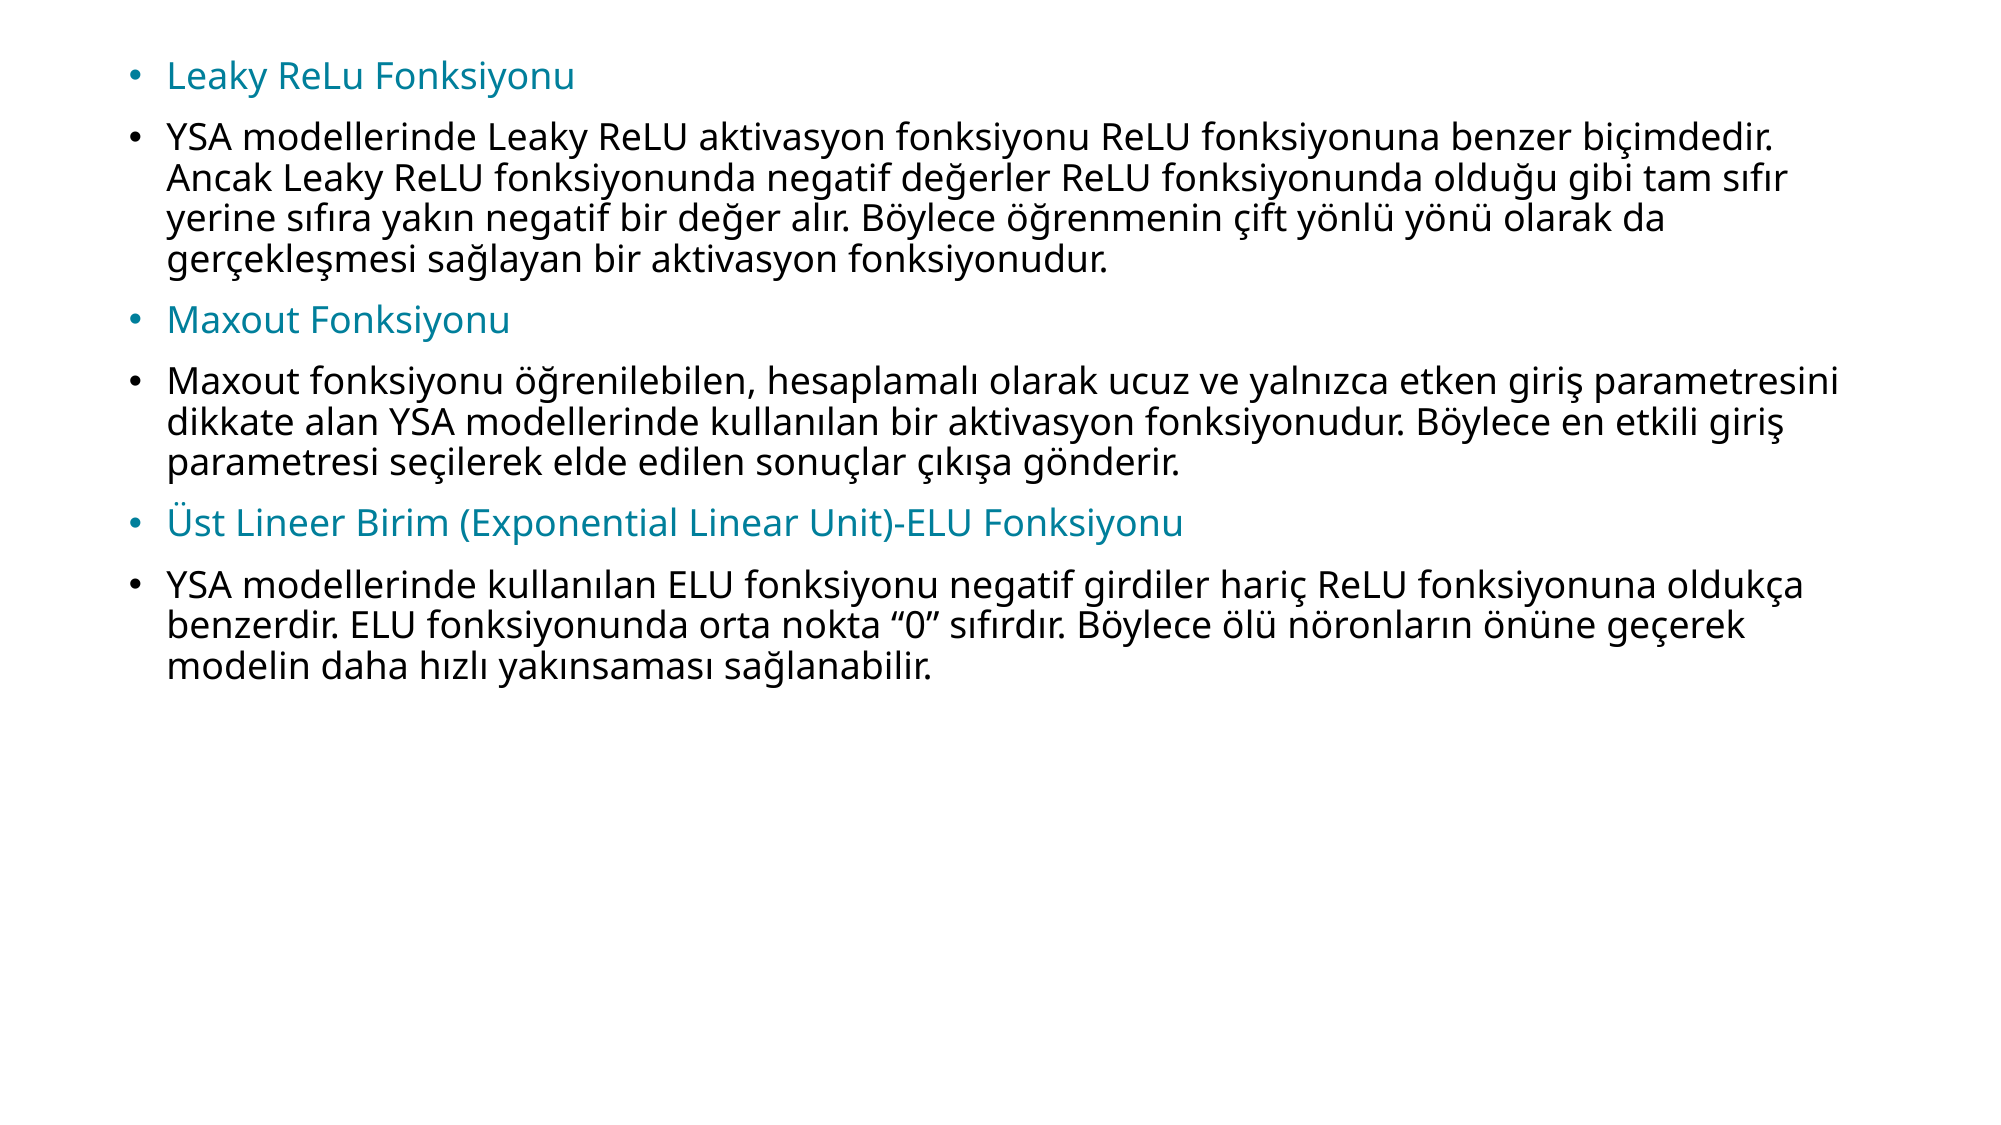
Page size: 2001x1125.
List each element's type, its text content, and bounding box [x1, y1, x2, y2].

list Leaky ReLu Fonksiyonu YSA modellerinde Leaky ReLU aktivasyon fonksiyonu ReLU fonksiyonuna benzer biçimdedir. Ancak Leaky ReLU fonksiyonunda negatif değerler ReLU fonksiyonunda olduğu gibi tam sıfır yerine sıfıra yakın negatif bir değer alır. Böylece öğrenmenin çift yönlü yönü olarak da gerçekleşmesi sağlayan bir aktivasyon fonksiyonudur. Maxout Fonksiyonu Maxout fonksiyonu öğrenilebilen, hesaplamalı olarak ucuz ve yalnızca etken giriş parametresini dikkate alan YSA modellerinde kullanılan bir aktivasyon fonksiyonudur. Böylece en etkili giriş parametresi seçilerek elde edilen sonuçlar çıkışa gönderir. Üst Lineer Birim (Exponential Linear Unit)-ELU Fonksiyonu YSA modellerinde kullanılan ELU fonksiyonu negatif girdiler hariç ReLU fonksiyonuna oldukça benzerdir. ELU fonksiyonunda orta nokta “0” sıfırdır. Böylece ölü nöronların önüne geçerek modelin daha hızlı yakınsaması sağlanabilir. [113, 49, 1863, 1014]
